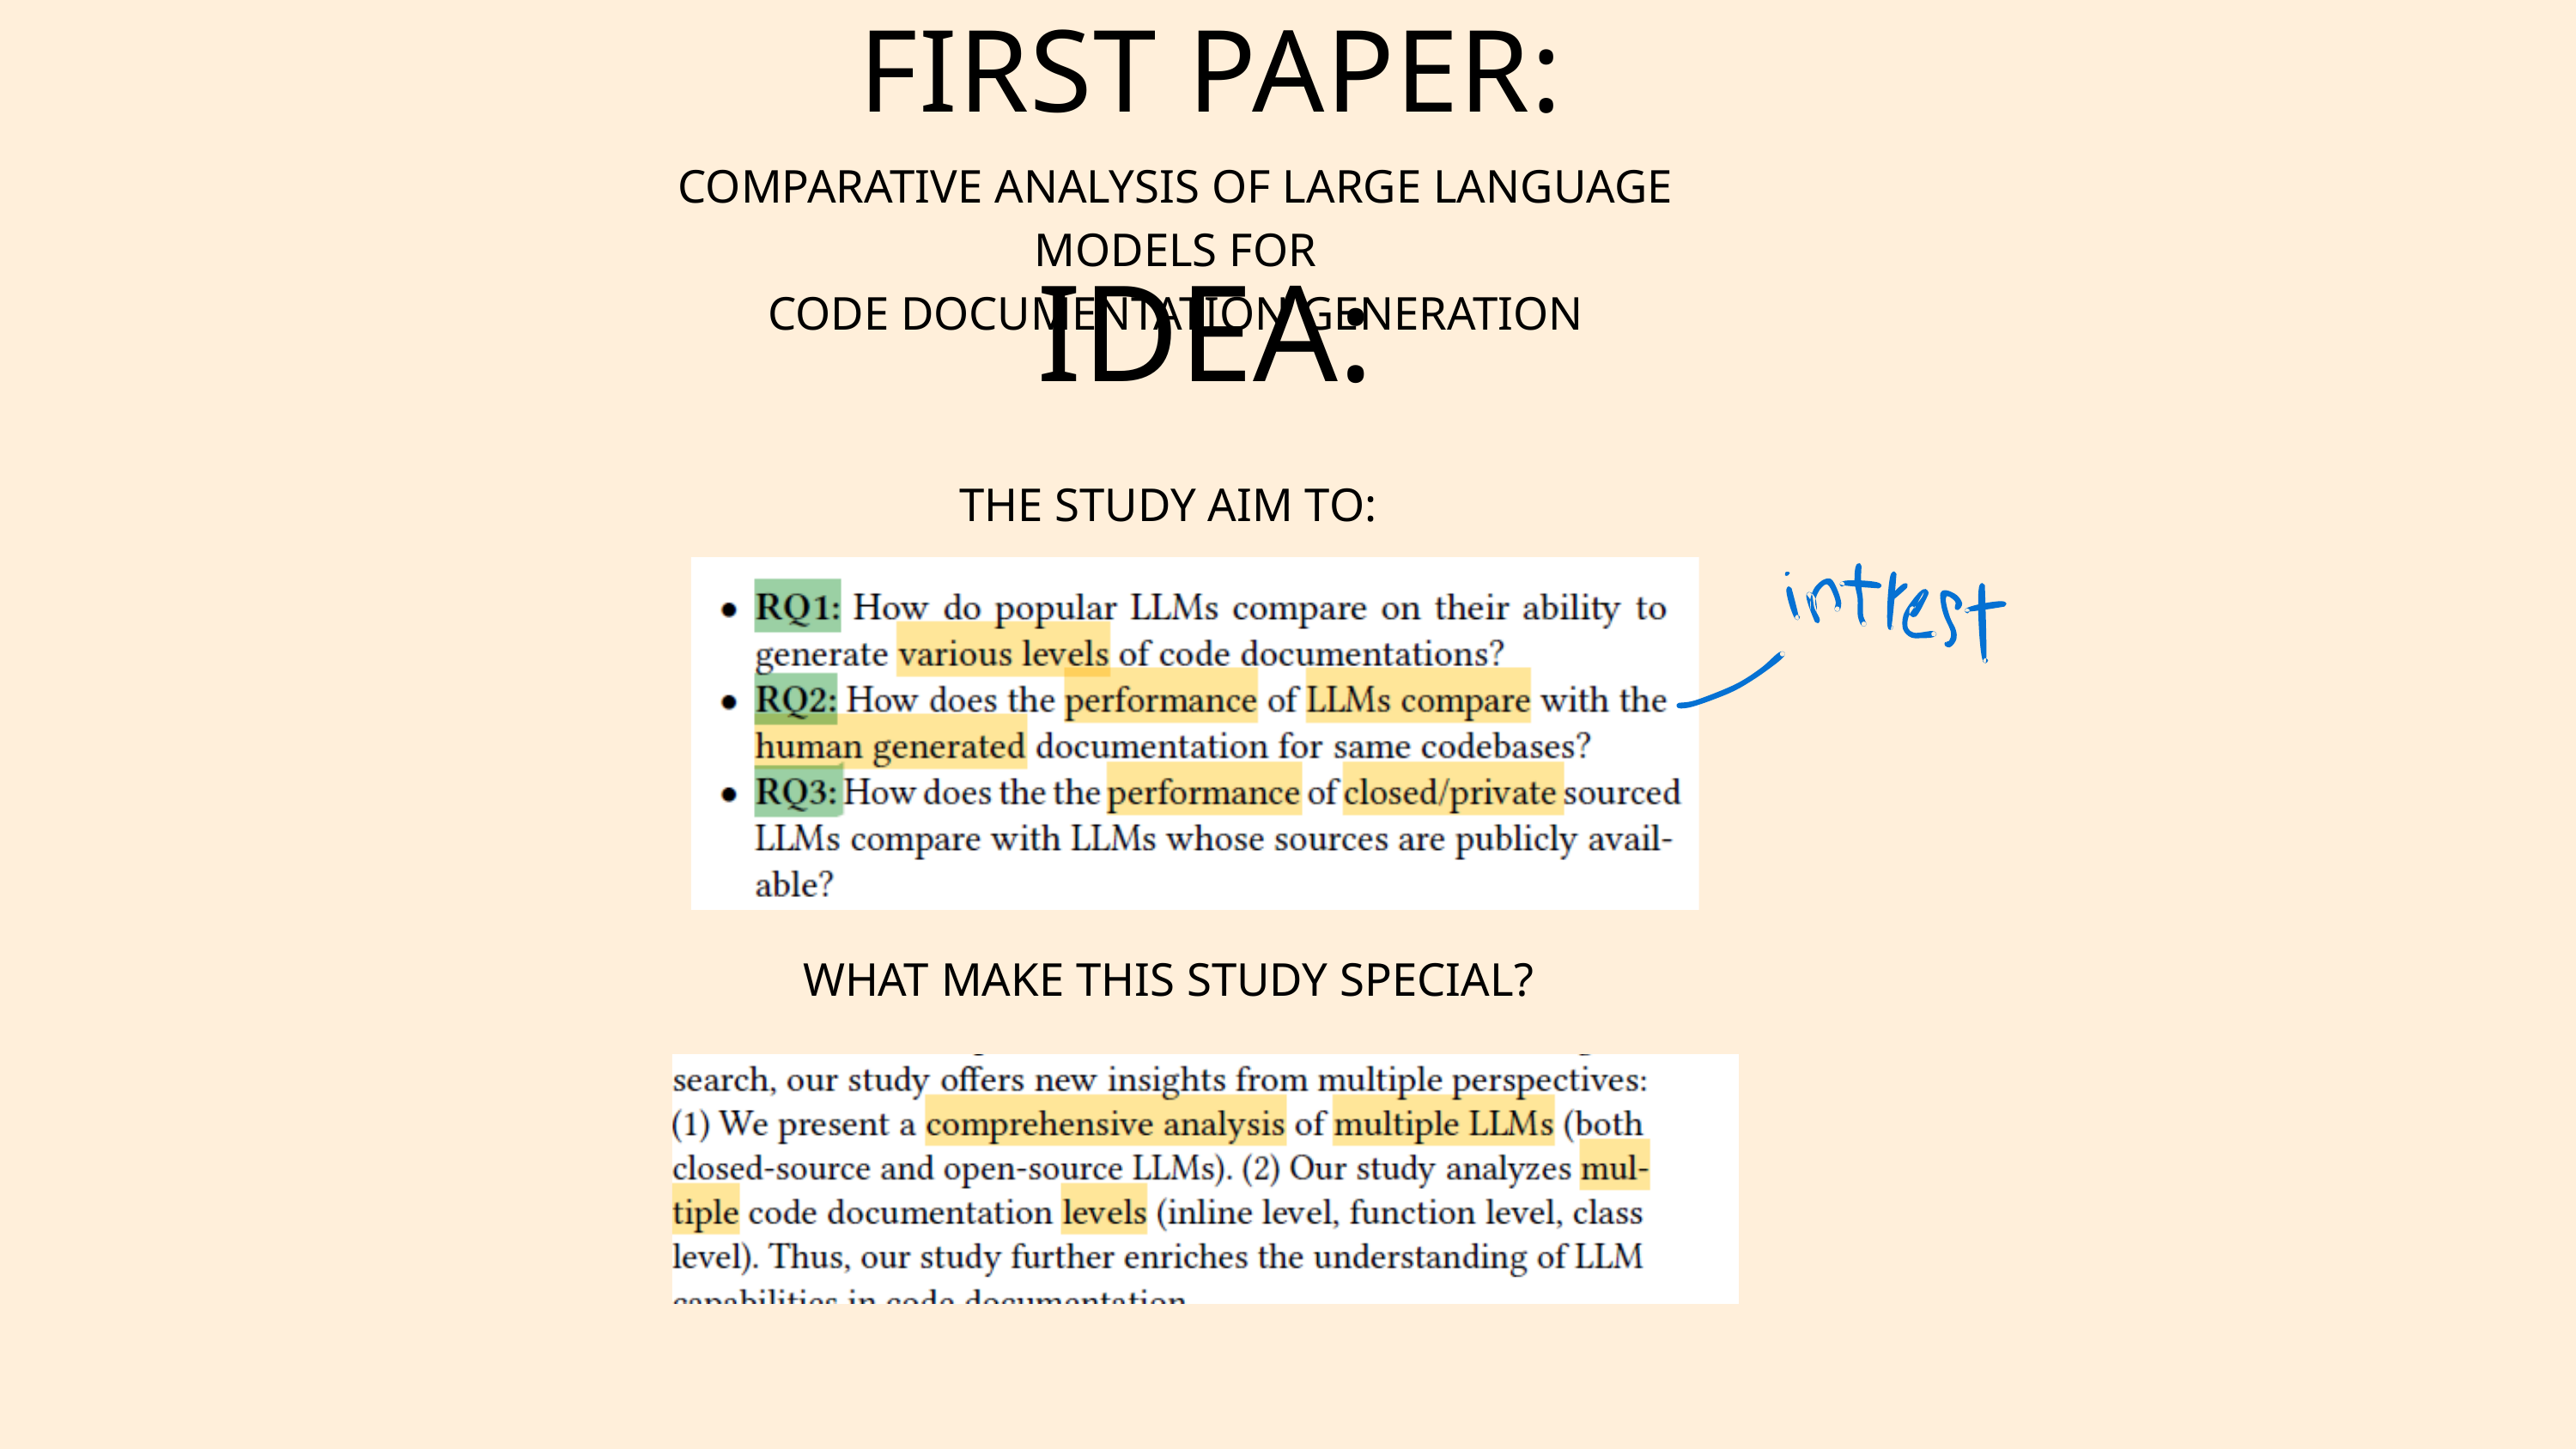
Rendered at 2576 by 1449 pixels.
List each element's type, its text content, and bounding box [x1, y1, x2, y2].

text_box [1882, 612, 1893, 636]
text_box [1671, 646, 1790, 714]
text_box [1833, 575, 1844, 595]
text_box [1882, 566, 1903, 578]
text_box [1801, 573, 1844, 629]
text_box IDEA: [472, 288, 1938, 528]
text_box THE STUDY AIM TO: [611, 466, 1726, 530]
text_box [1849, 557, 1873, 633]
text_box [690, 557, 1699, 910]
text_box FIRST PAPER: [617, 35, 1806, 135]
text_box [1935, 585, 1968, 653]
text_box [1973, 577, 1994, 670]
text_box WHAT MAKE THIS STUDY SPECIAL? [611, 941, 1726, 1005]
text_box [1780, 588, 1796, 626]
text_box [1959, 596, 1969, 620]
text_box [671, 1054, 1739, 1304]
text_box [1998, 596, 2013, 620]
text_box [1897, 583, 1935, 645]
text_box COMPARATIVE ANALYSIS OF LARGE LANGUAGE MODELS FOR CODE DOCUMENTATION GENERATION [617, 148, 1734, 339]
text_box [1779, 566, 1796, 583]
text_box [1884, 578, 1914, 608]
